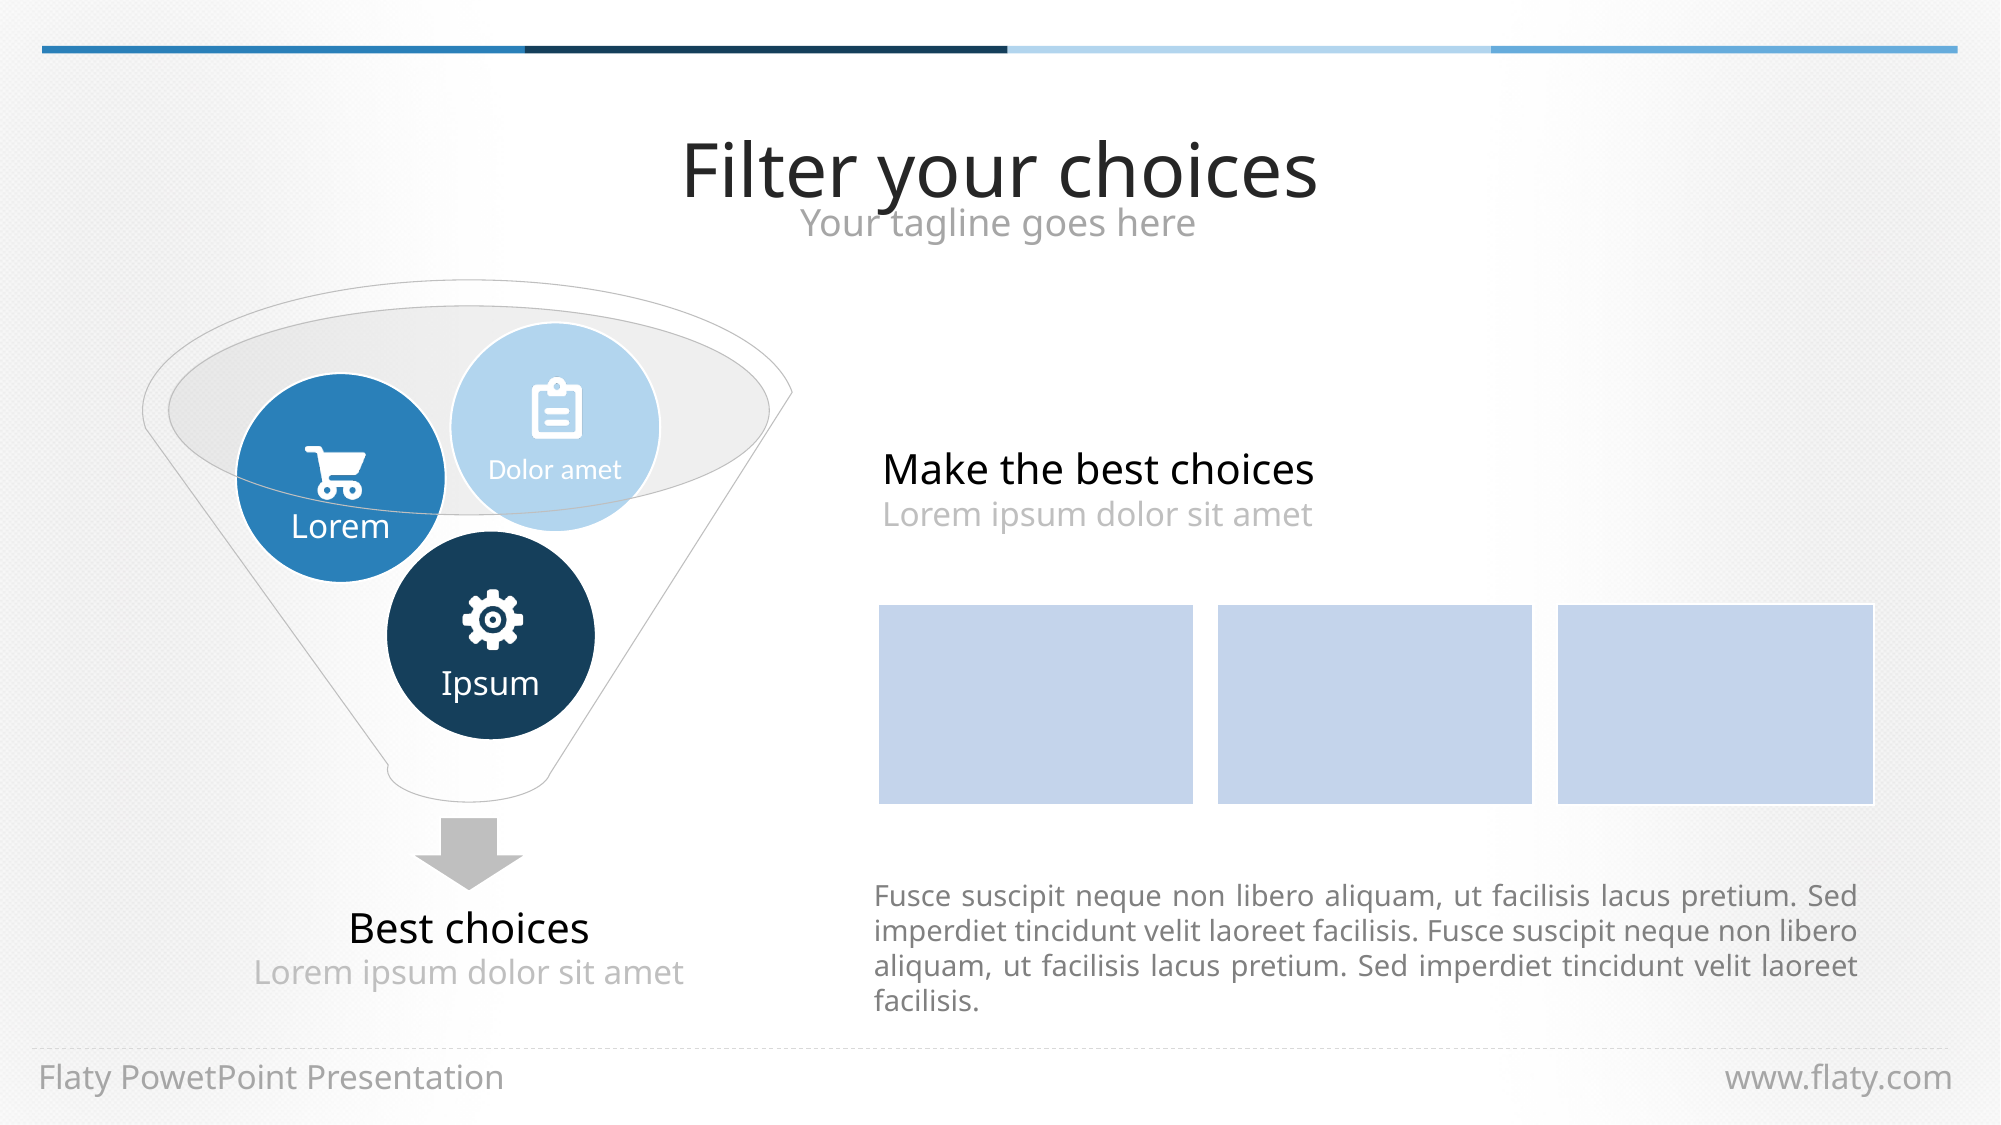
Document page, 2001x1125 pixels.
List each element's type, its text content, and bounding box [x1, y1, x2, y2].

picture [300, 437, 371, 508]
picture [457, 584, 528, 655]
text_box Your tagline goes here [0, 191, 2000, 251]
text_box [877, 604, 1195, 806]
text_box Flaty PowetPoint Presentation [23, 1048, 610, 1104]
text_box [0, 275, 1029, 1022]
text_box www.flaty.com [1479, 1048, 1969, 1104]
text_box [1216, 603, 1534, 805]
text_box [858, 390, 1437, 559]
picture [0, 0, 2001, 1125]
picture [521, 372, 592, 443]
text_box Fusce suscipit neque non libero aliquam, ut facilisis lacus pretium. Sed imperdiet tincidunt velit laoreet facilisis. Fusce suscipit neque non libero aliquam, ut facilisis lacus pretium. Sed imperdiet tincidunt velit laoreet facilisis. [1029, 870, 1874, 1018]
text_box Filter your choices [0, 115, 2000, 191]
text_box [1557, 603, 1874, 805]
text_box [42, 45, 1958, 54]
